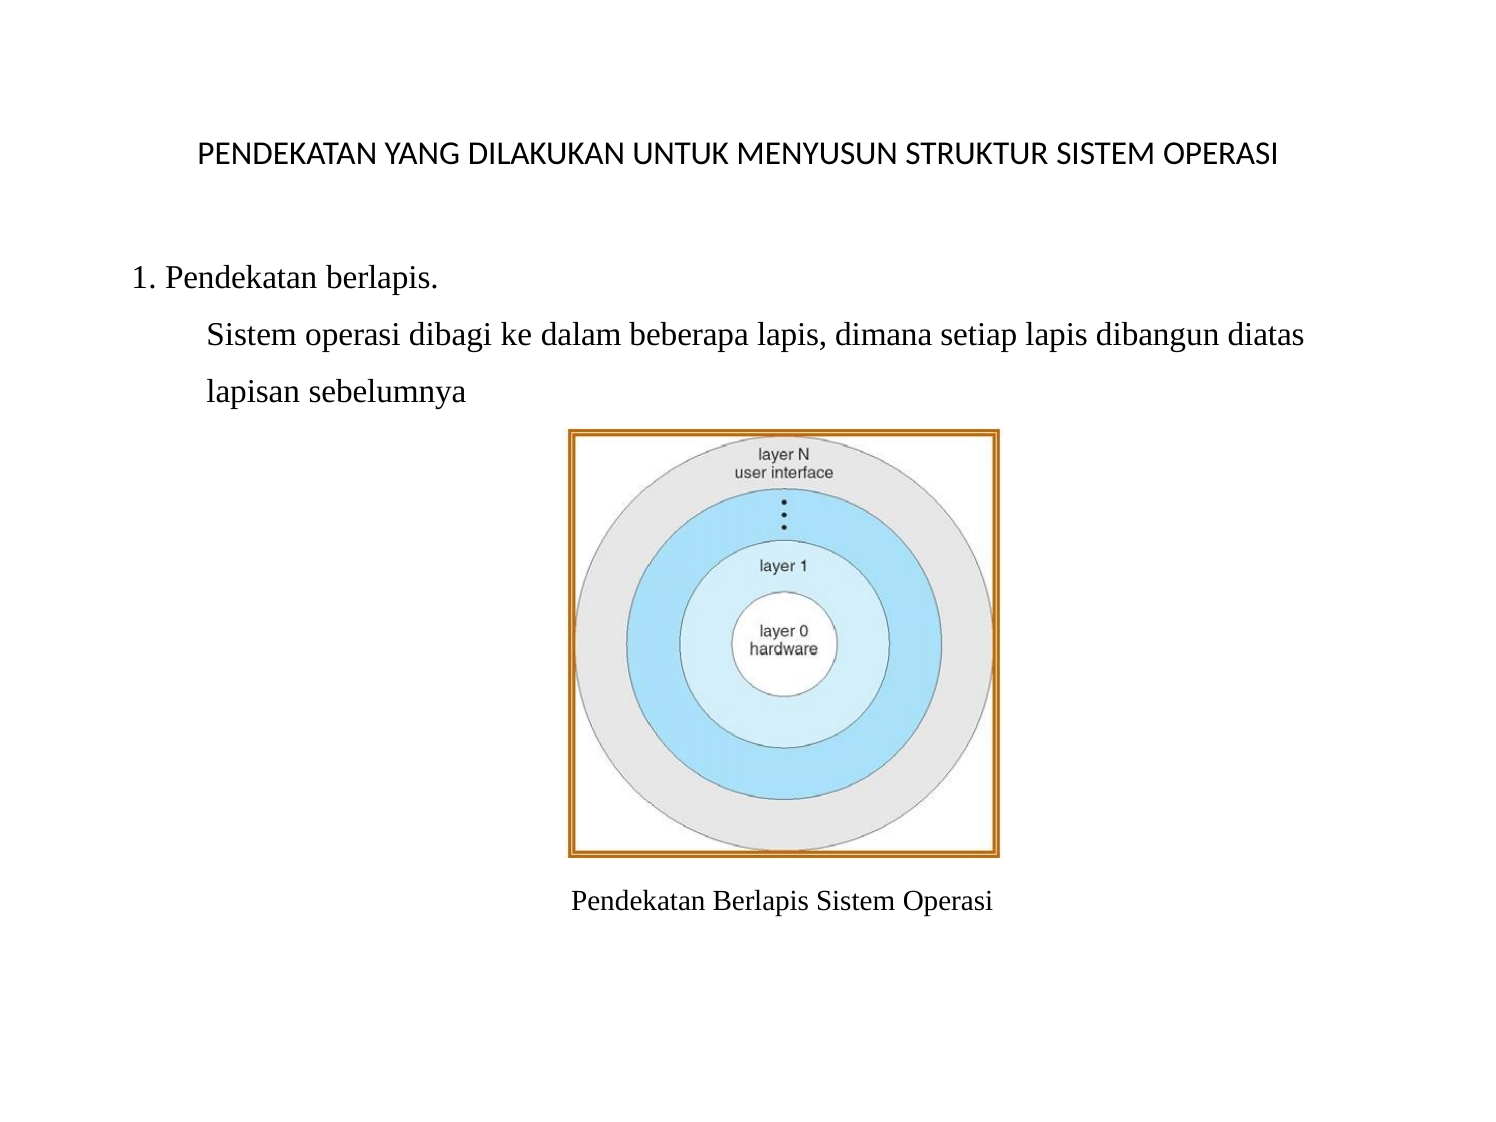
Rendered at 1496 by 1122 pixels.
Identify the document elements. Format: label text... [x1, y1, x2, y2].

text_box Pendekatan Berlapis Sistem Operasi [569, 879, 997, 917]
text_box [563, 427, 1004, 859]
text_box PENDEKATAN YANG DILAKUKAN UNTUK MENYUSUN STRUKTUR SISTEM OPERASI 1. Pendekatan berlapis. Sistem operasi dibagi ke dalam beberapa lapis, dimana setiap lapis dibangun diatas lapisan sebelumnya [129, 128, 1362, 410]
